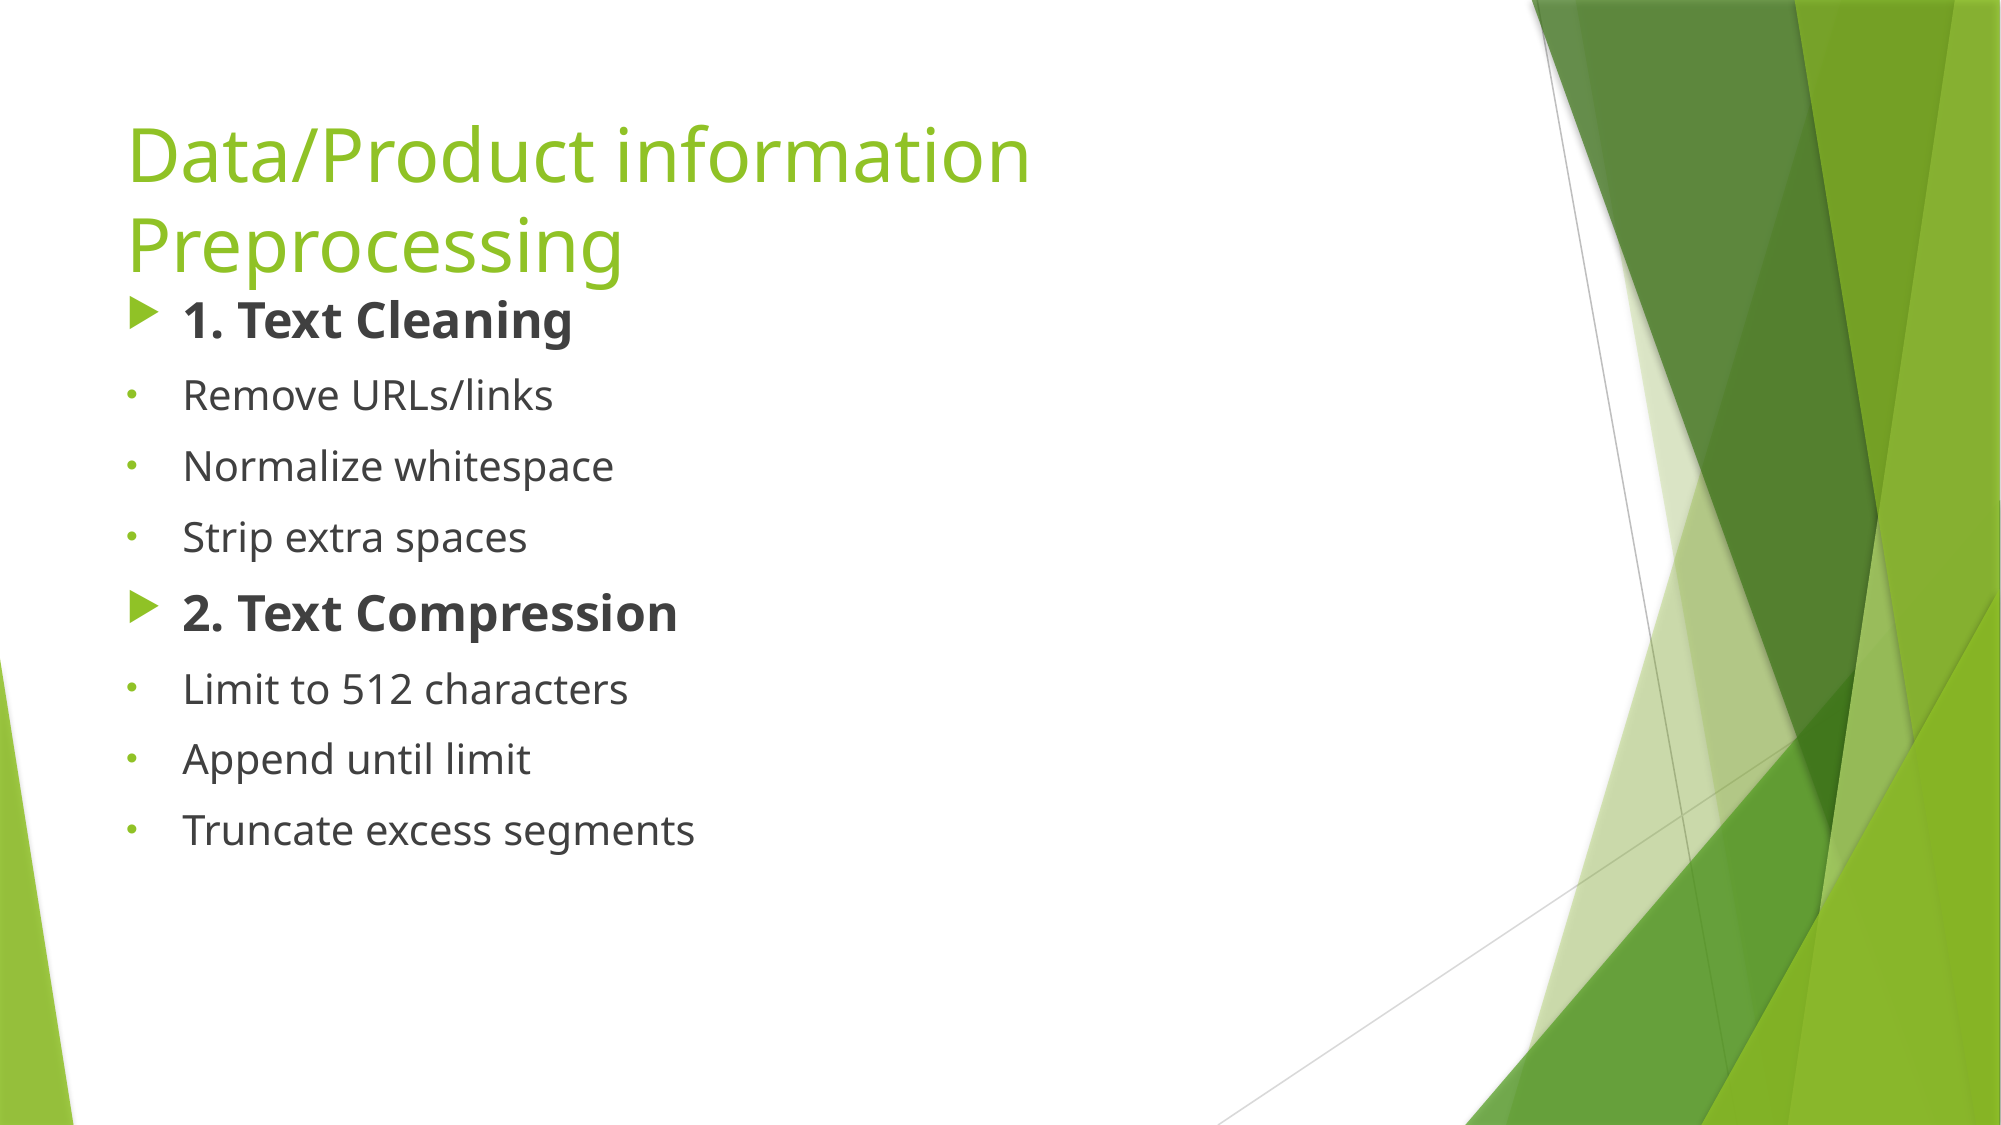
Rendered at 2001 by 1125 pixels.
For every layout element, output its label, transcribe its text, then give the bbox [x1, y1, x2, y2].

title Data/Product information Preprocessing [111, 99, 1522, 262]
list 1. Text Cleaning Remove URLs/links Normalize whitespace Strip extra spaces 2. Text Compression Limit to 512 characters Append until limit Truncate excess segments [111, 280, 1522, 991]
